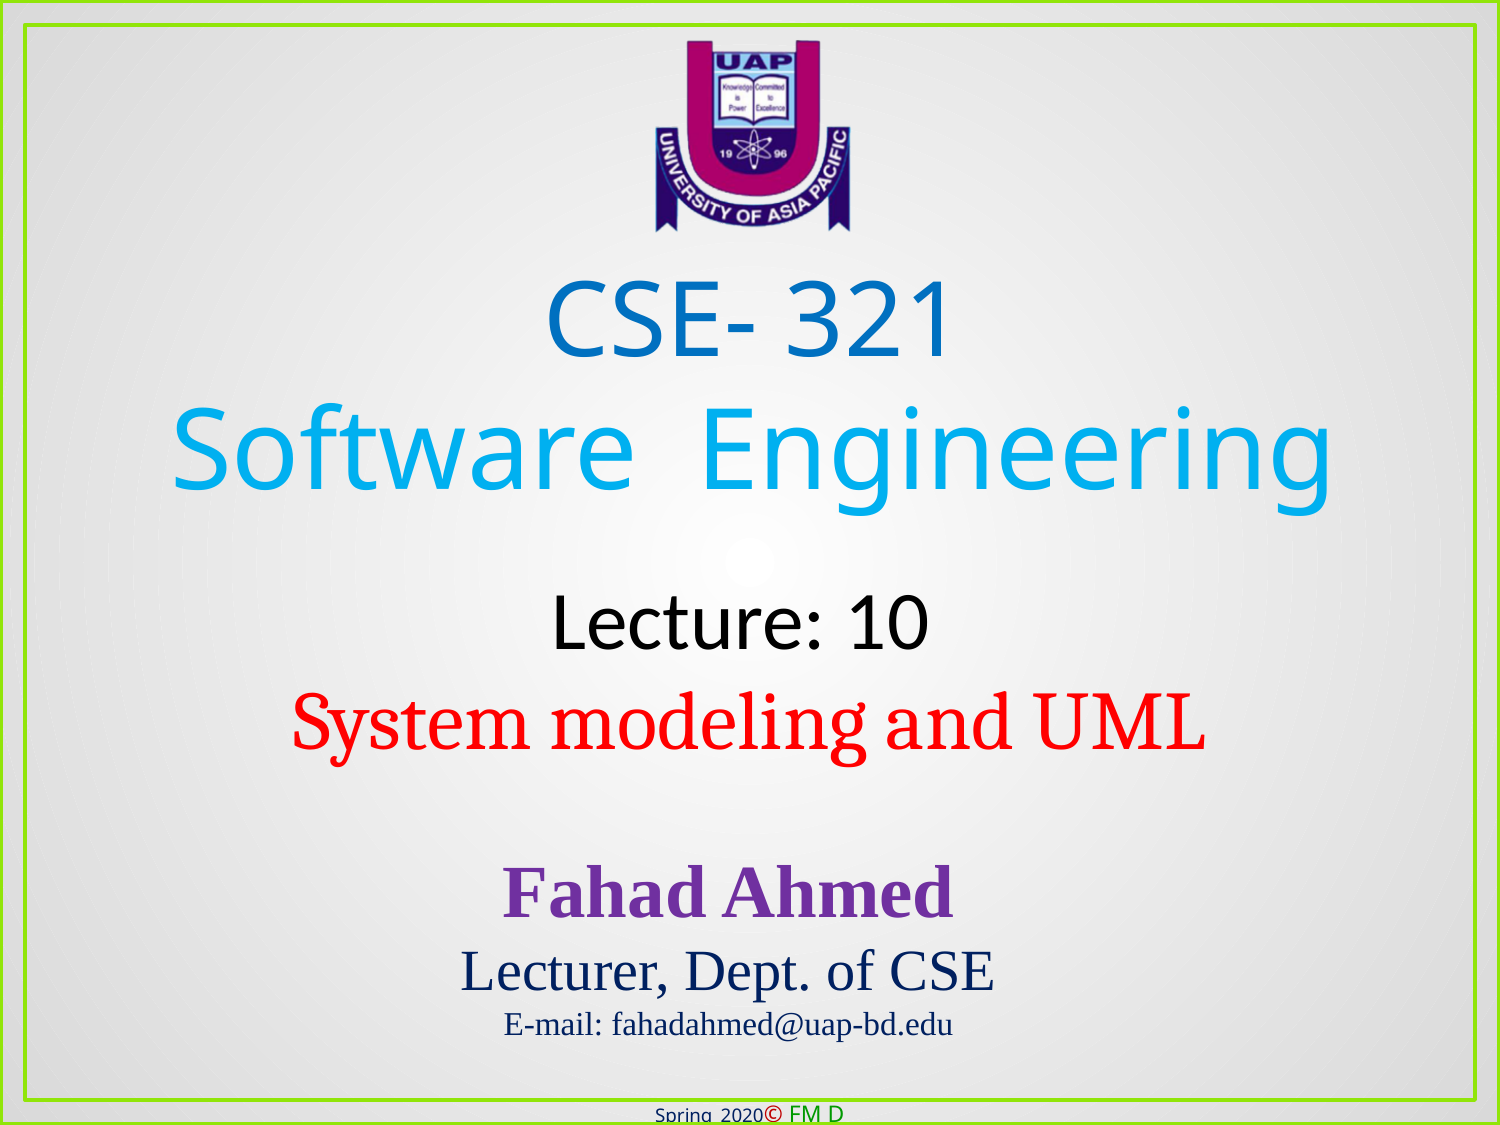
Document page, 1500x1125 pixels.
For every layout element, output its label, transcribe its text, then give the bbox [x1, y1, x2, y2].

text_box [23, 23, 1477, 1102]
text_box [0, 0, 1500, 1125]
text_box CSE- 321 Software Engineering [155, 244, 1353, 520]
text_box Lecture: 10 System modeling and UML [267, 547, 1232, 785]
picture [651, 38, 857, 238]
